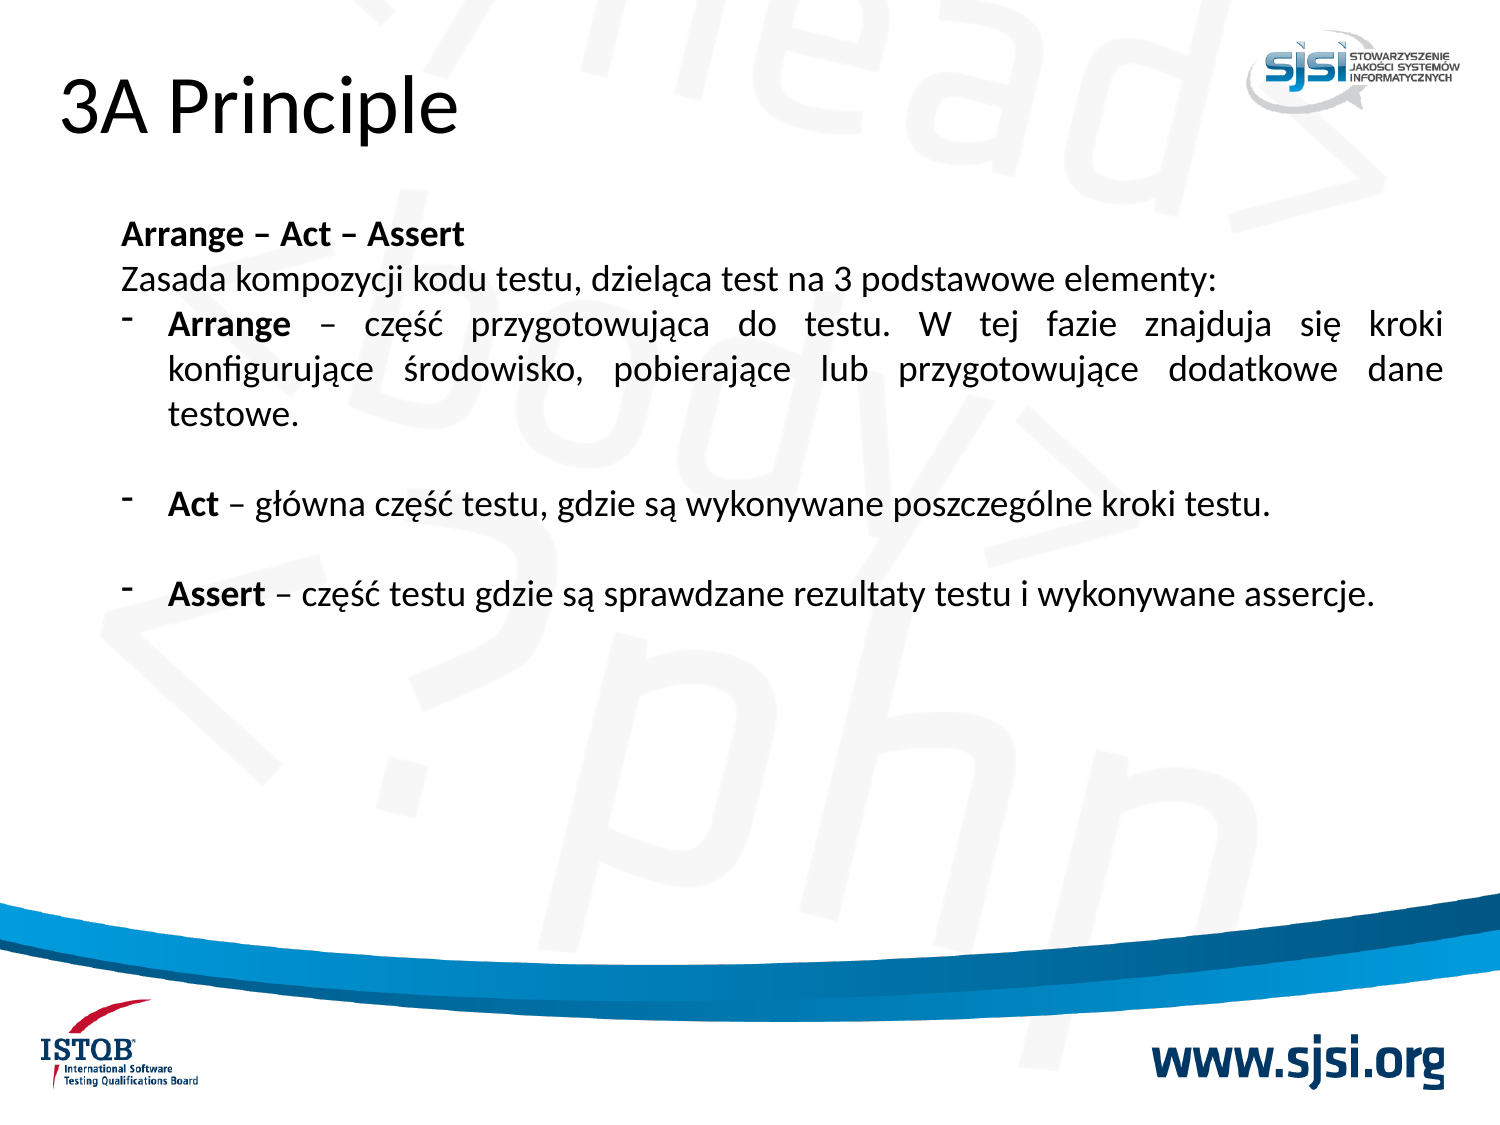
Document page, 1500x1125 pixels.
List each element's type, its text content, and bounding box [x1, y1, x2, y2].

text_box 3A Principle [43, 42, 94, 158]
text_box Arrange – Act – Assert Zasada kompozycji kodu testu, dzieląca test na 3 podstawowe elementy: Arrange – część przygotowująca do testu. W tej fazie znajduja się kroki konfigurujące środowisko, pobierające lub przygotowujące dodatkowe dane testowe. Act – główna część testu, gdzie są wykonywane poszczególne kroki testu. Assert – część testu gdzie są sprawdzane rezultaty testu i wykonywane assercje. [1391, 201, 1460, 667]
picture [0, 943, 1500, 1090]
picture [0, 0, 1496, 964]
